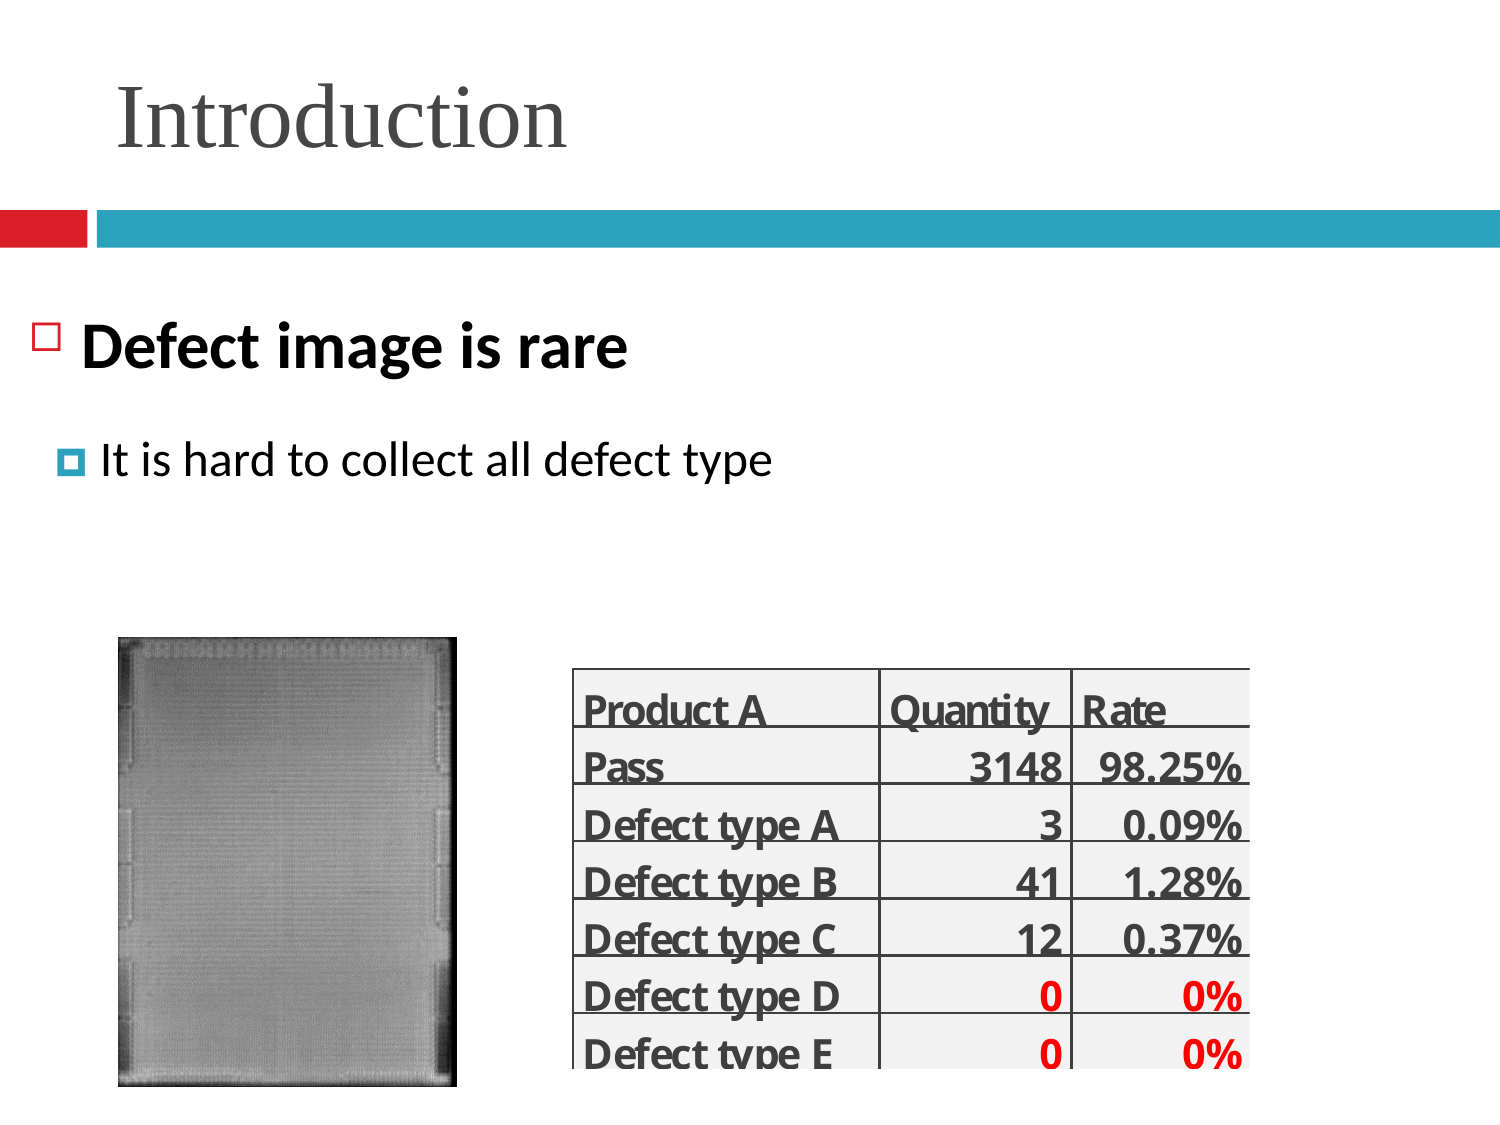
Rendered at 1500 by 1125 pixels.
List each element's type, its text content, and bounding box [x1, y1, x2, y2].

title Introduction [113, 53, 572, 244]
picture [118, 637, 457, 1088]
picture [571, 667, 1253, 1072]
text_box Defect image is rare 🞑 It is hard to collect all defect type [26, 299, 1500, 753]
